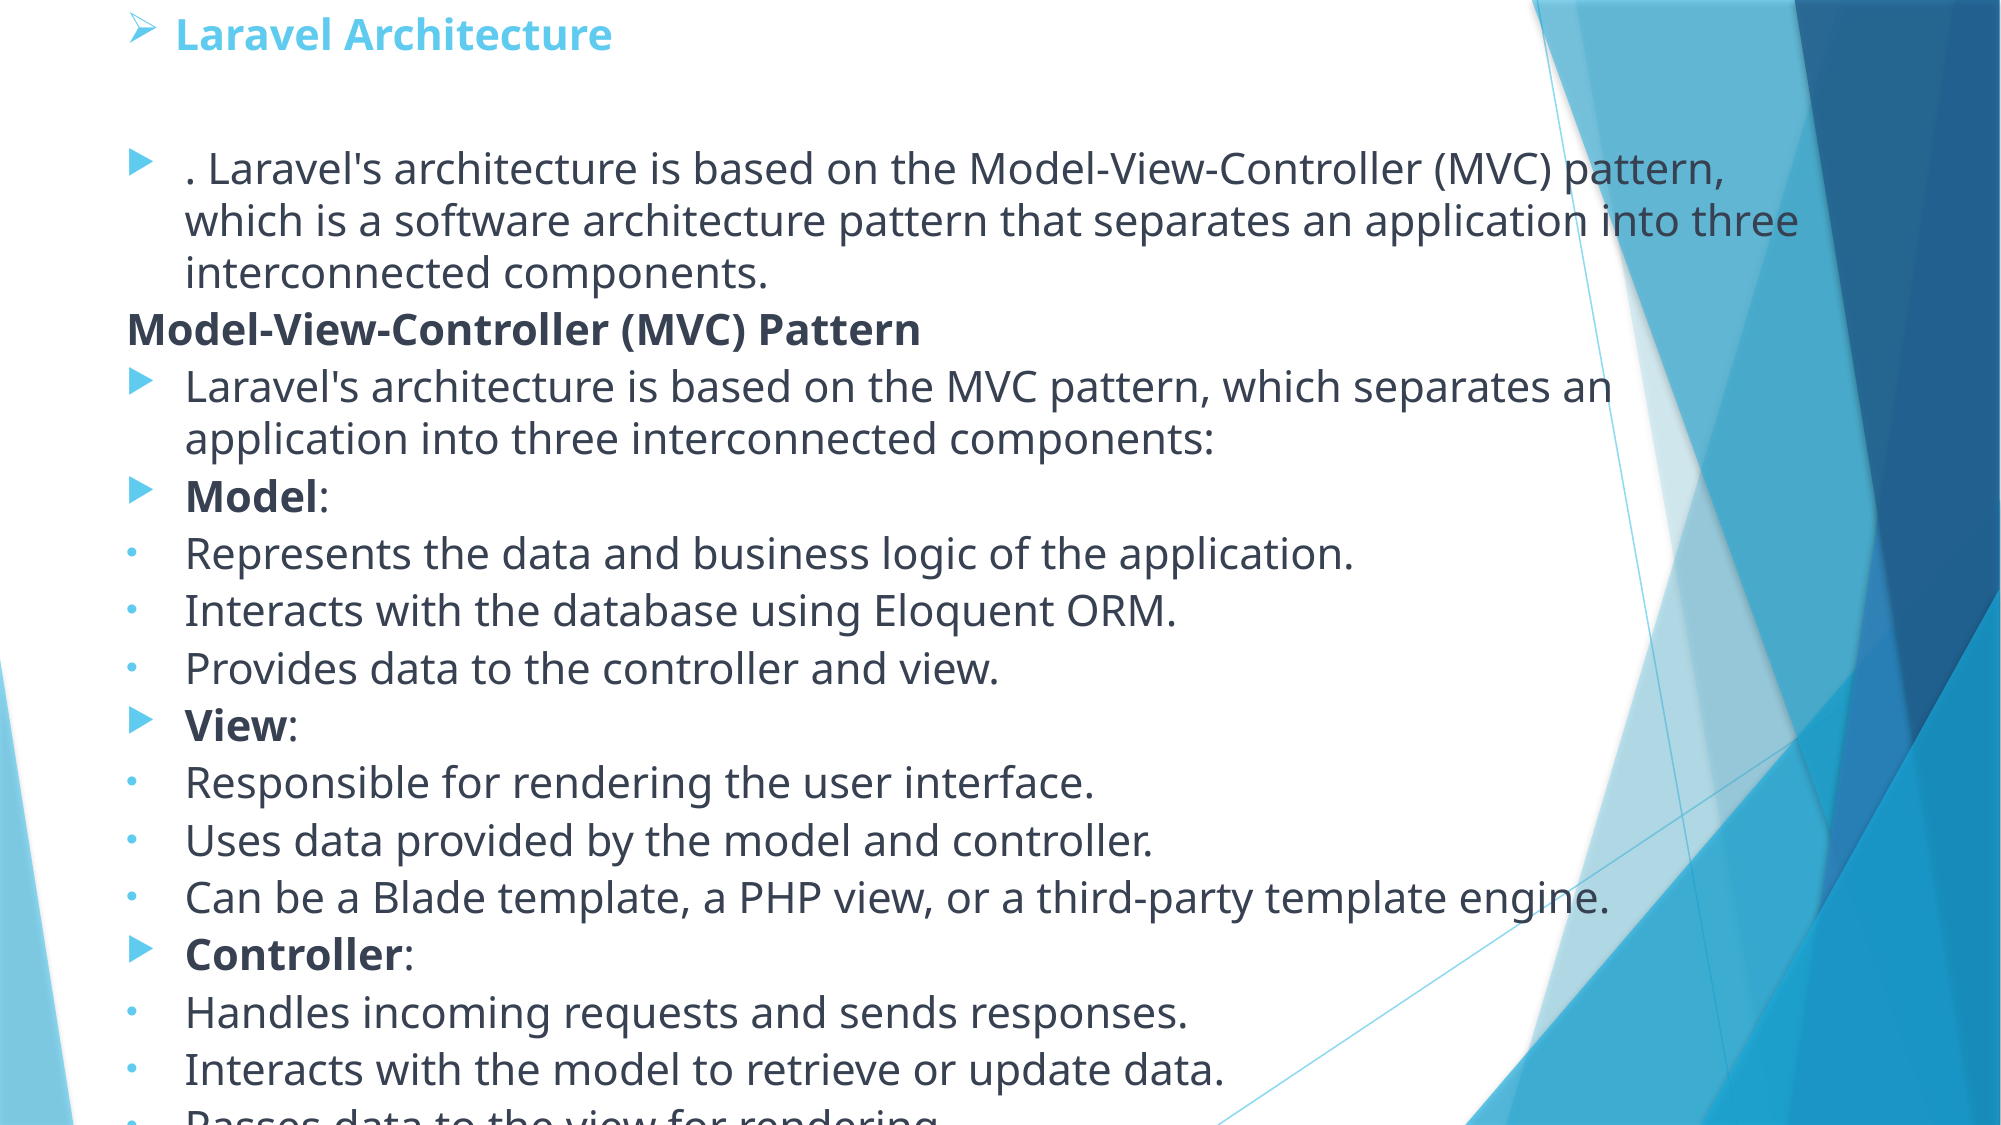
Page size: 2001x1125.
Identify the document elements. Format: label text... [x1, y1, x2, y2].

list . Laravel's architecture is based on the Model-View-Controller (MVC) pattern, which is a software architecture pattern that separates an application into three interconnected components. Model-View-Controller (MVC) Pattern Laravel's architecture is based on the MVC pattern, which separates an application into three interconnected components: Model: Represents the data and business logic of the application. Interacts with the database using Eloquent ORM. Provides data to the controller and view. View: Responsible for rendering the user interface. Uses data provided by the model and controller. Can be a Blade template, a PHP view, or a third-party template engine. Controller: Handles incoming requests and sends responses. Interacts with the model to retrieve or update data. Passes data to the view for rendering [111, 133, 1824, 1125]
title Laravel Architecture [111, 0, 1522, 110]
